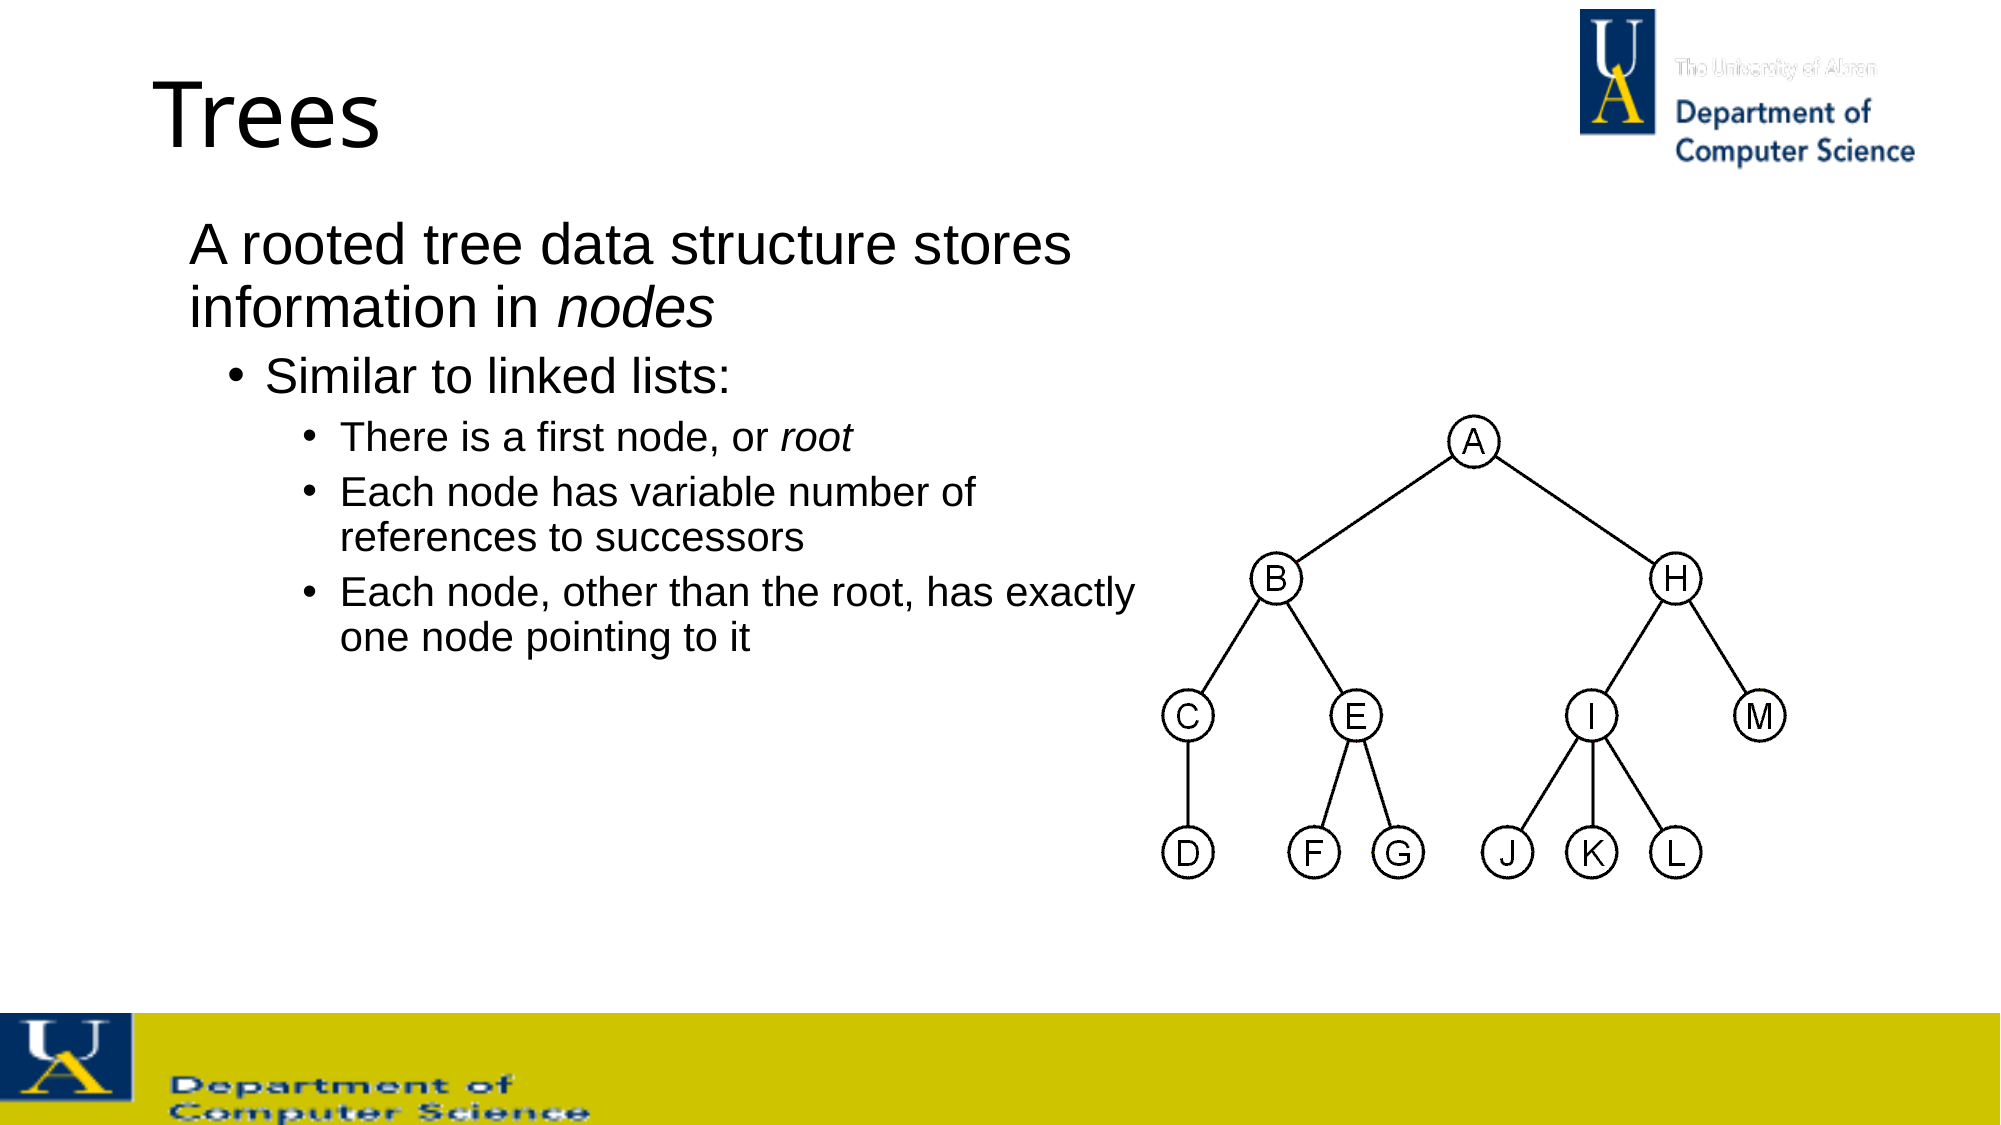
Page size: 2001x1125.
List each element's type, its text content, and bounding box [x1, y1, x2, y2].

picture [1154, 407, 1793, 887]
list A rooted tree data structure stores information in nodes Similar to linked lists: There is a first node, or root Each node has variable number of references to successors Each node, other than the root, has exactly one node pointing to it [137, 206, 1179, 844]
picture [0, 1013, 2000, 1125]
title Trees [137, 9, 1863, 227]
picture [1863, 9, 2001, 198]
